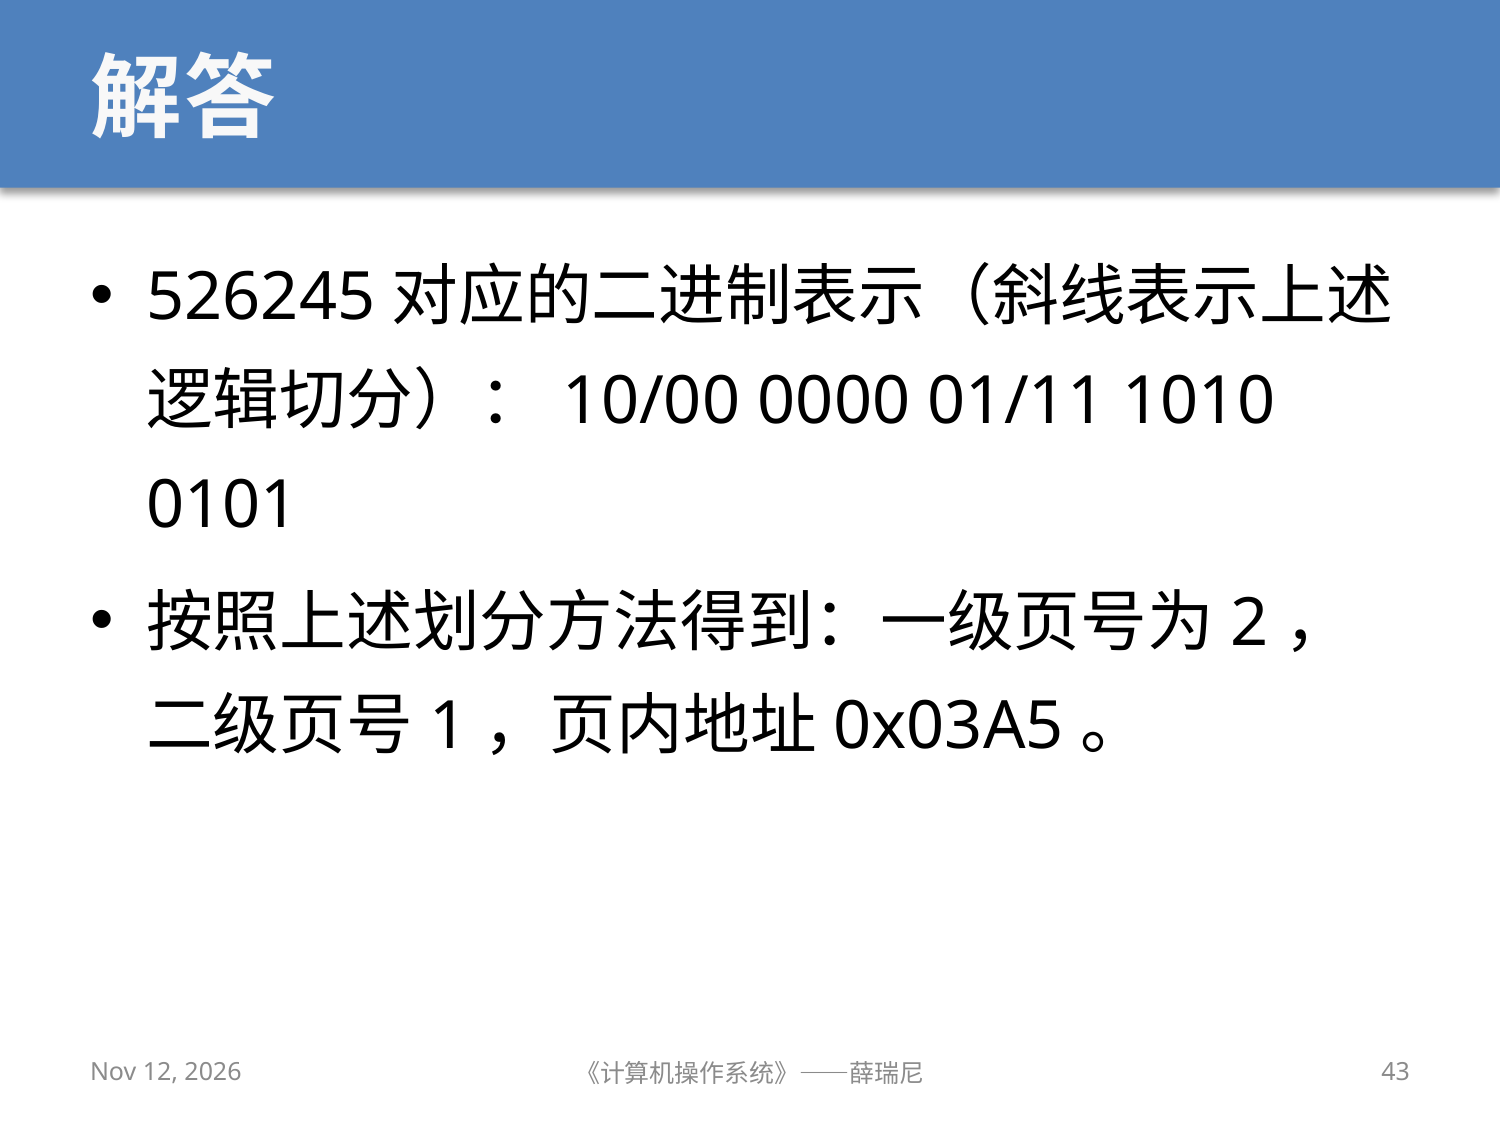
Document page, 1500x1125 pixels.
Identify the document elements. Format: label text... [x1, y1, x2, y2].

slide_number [75, 1042, 425, 1103]
footer 《计算机操作系统》——薛瑞尼 [512, 1042, 988, 1103]
list 526245对应的二进制表示（斜线表示上述逻辑切分）：10/00 0000 01/11 1010 0101 按照上述划分方法得到：一级页号为2，二级页号1，页内地址0x03A5。 [75, 221, 1425, 1021]
title 解答 [75, 0, 1425, 188]
slide_number 43 [1074, 1042, 1425, 1103]
